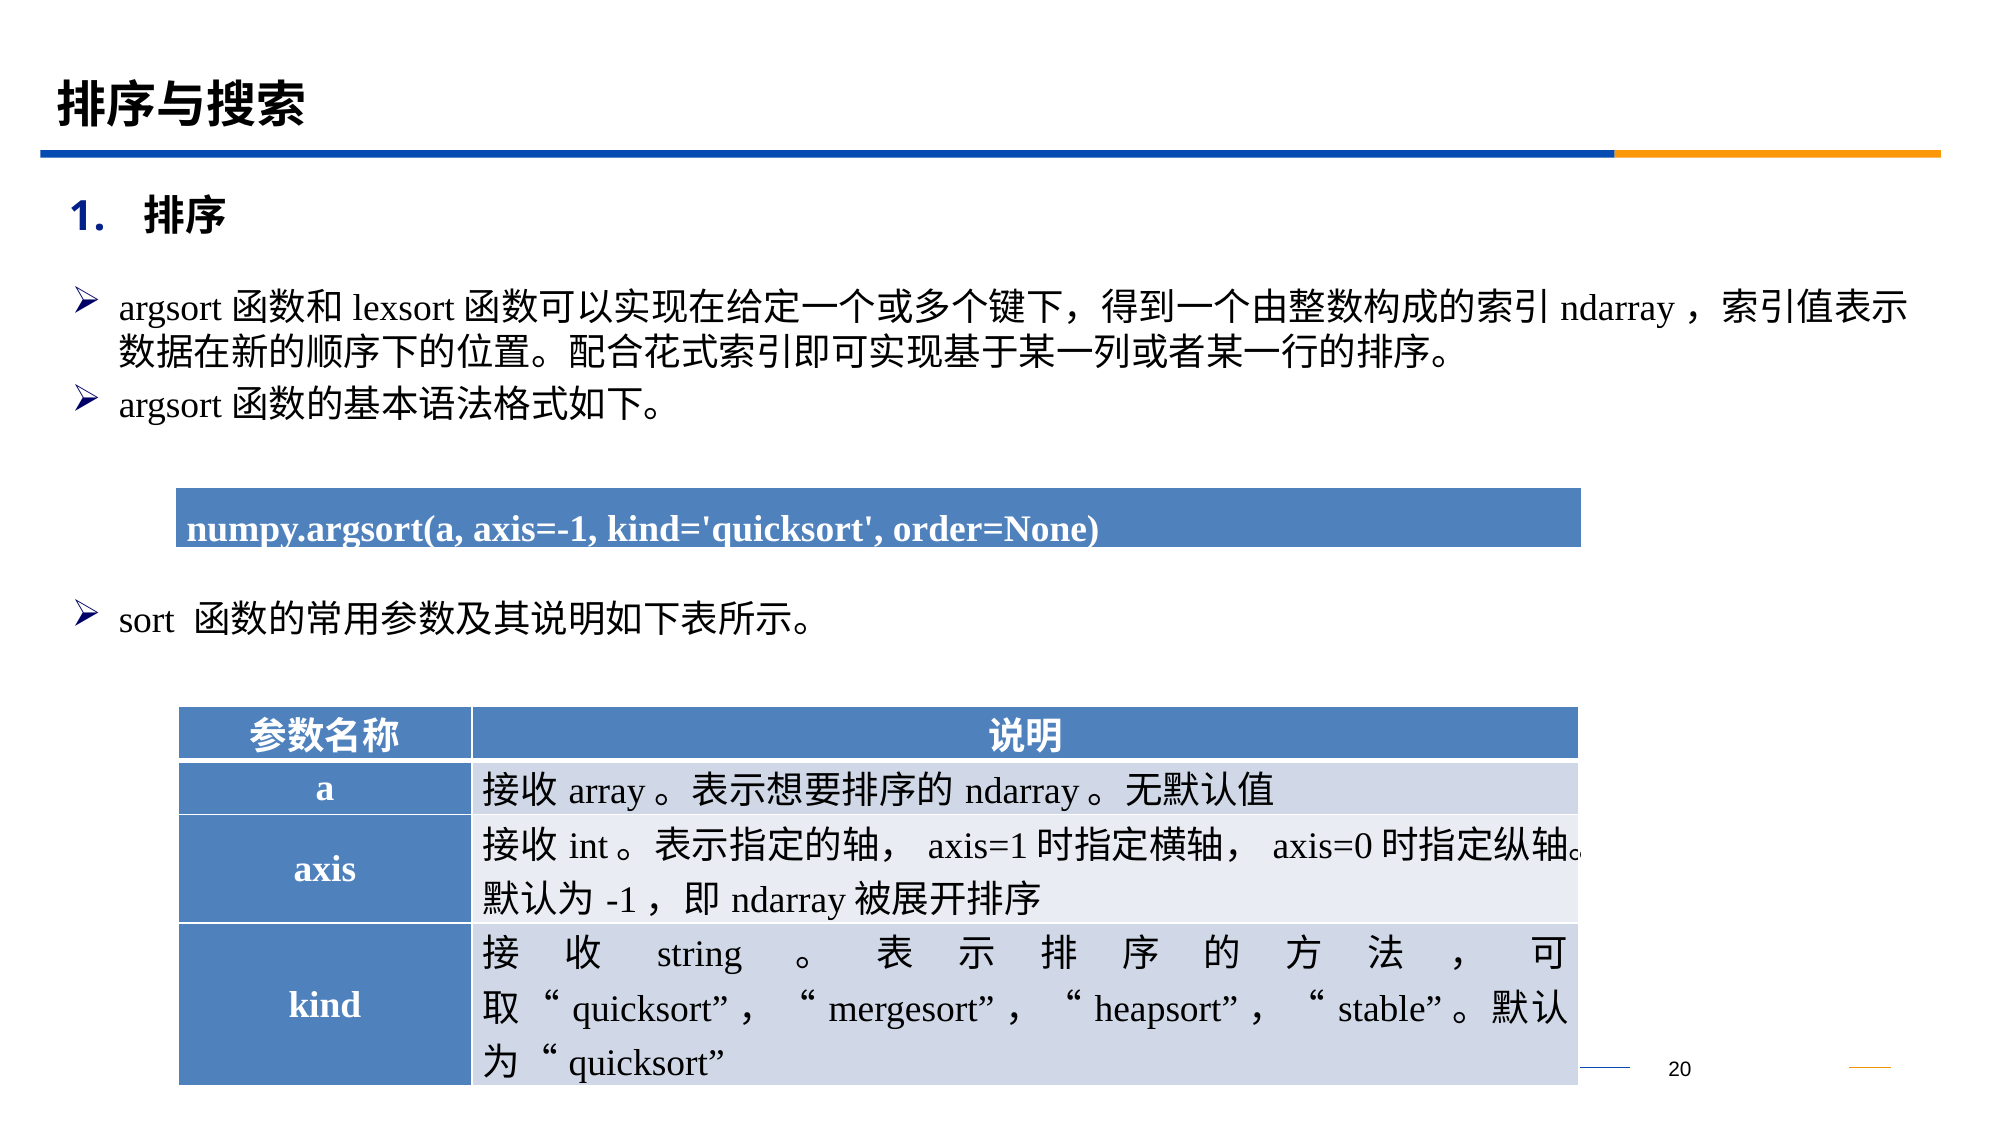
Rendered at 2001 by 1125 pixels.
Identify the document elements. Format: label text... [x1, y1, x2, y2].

text_box argsort函数和lexsort函数可以实现在给定一个或多个键下，得到一个由整数构成的索引ndarray，索引值表示数据在新的顺序下的位置。配合花式索引即可实现基于某一列或者某一行的排序。 argsort函数的基本语法格式如下。 [56, 250, 1945, 457]
table_header 说明 [473, 707, 1578, 758]
table_cell 接收int。表示指定的轴，axis=1时指定横轴，axis=0时指定纵轴。默认为-1，即ndarray被展开排序 [473, 815, 1578, 922]
list 排序 [53, 178, 1877, 249]
table_cell kind [179, 924, 471, 1085]
table_cell 接收array。表示想要排序的ndarray。无默认值 [473, 763, 1578, 814]
table_header 参数名称 [179, 707, 471, 758]
table_cell axis [179, 815, 471, 922]
text_box sort 函数的常用参数及其说明如下表所示。 [56, 580, 1945, 656]
title 排序与搜索 [41, 58, 1842, 146]
table_cell a [179, 763, 471, 814]
table_header numpy.argsort(a, axis=-1, kind='quicksort', order=None) [176, 488, 1581, 547]
table_cell 接收string。表示排序的方法，可取“quicksort”，“mergesort”，“heapsort”，“stable”。默认为“quicksort” [473, 924, 1578, 1085]
